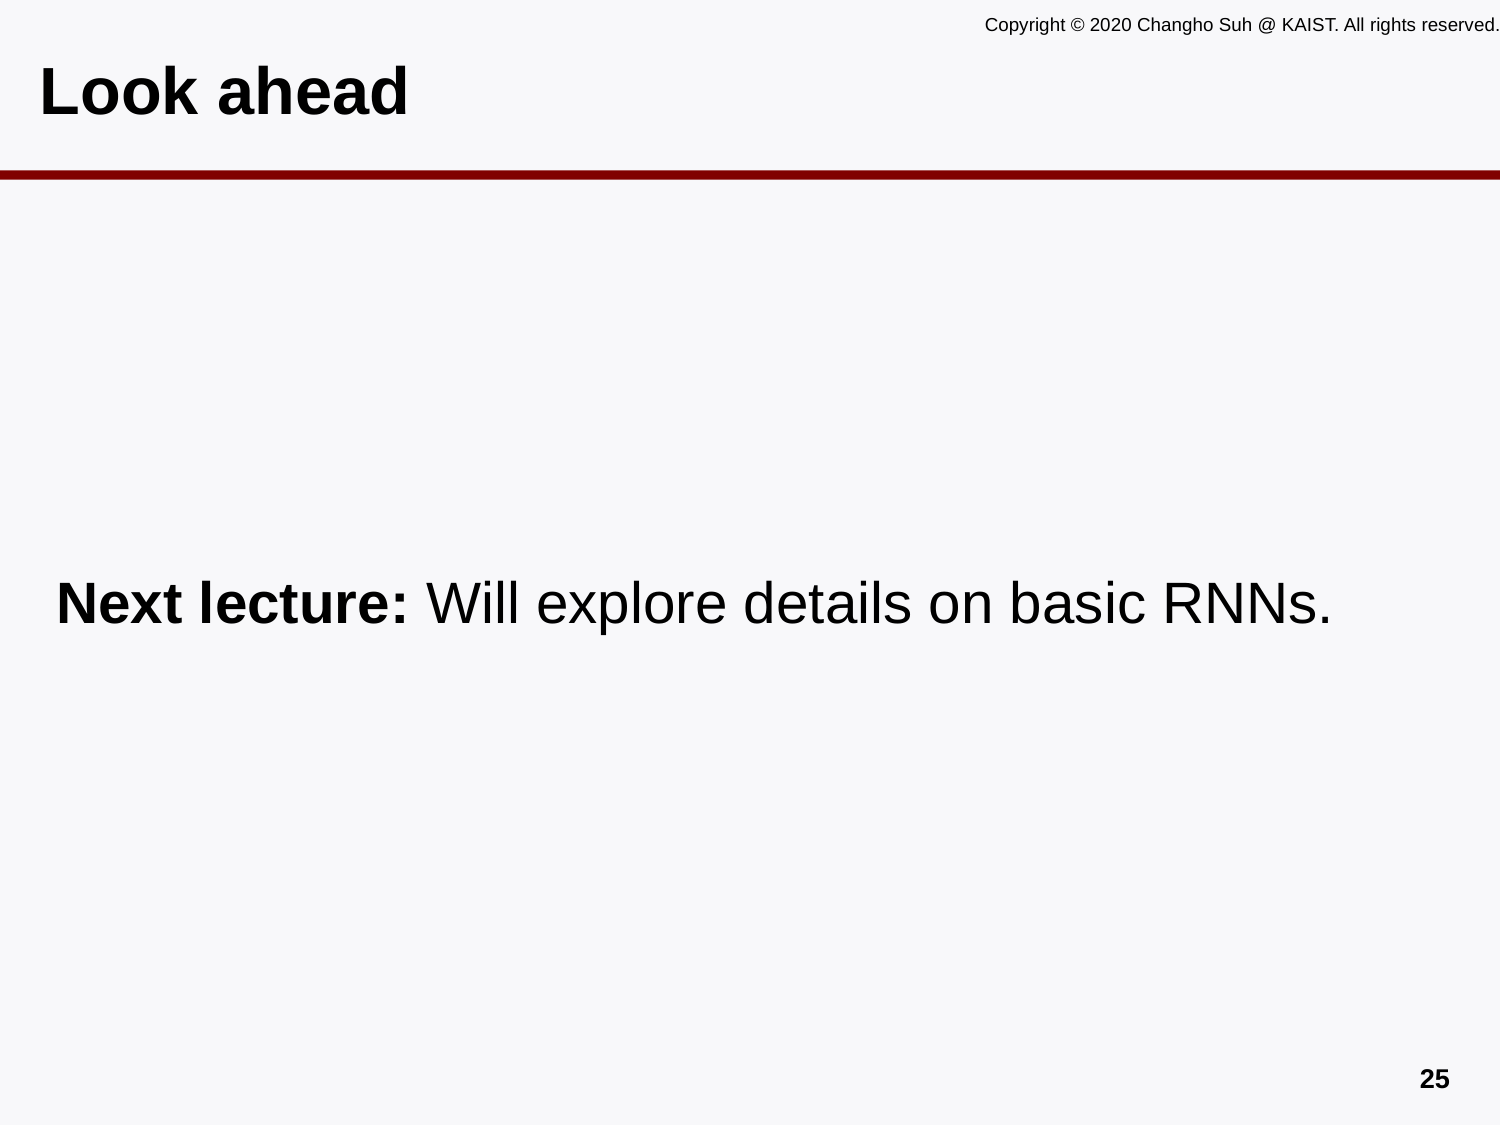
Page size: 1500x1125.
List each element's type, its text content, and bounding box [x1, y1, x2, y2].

title Look ahead [24, 24, 1459, 150]
text_box Next lecture: Will explore details on basic RNNs. [41, 557, 1417, 646]
slide_number 24 [1113, 1053, 1464, 1095]
